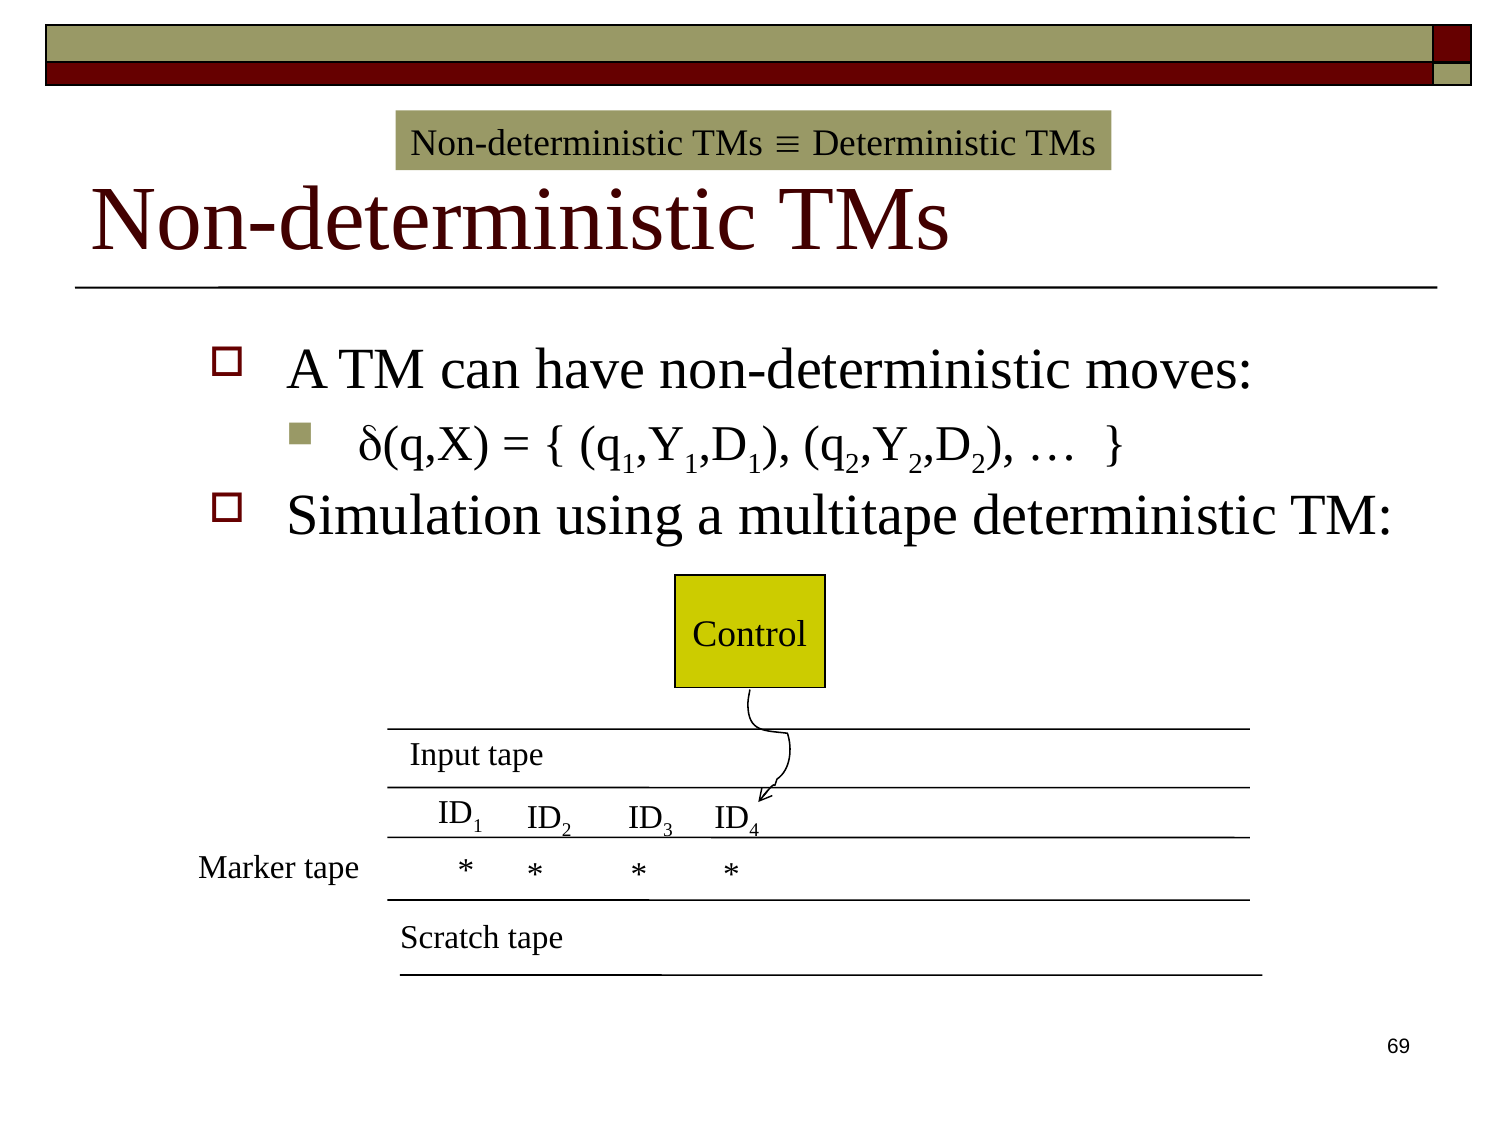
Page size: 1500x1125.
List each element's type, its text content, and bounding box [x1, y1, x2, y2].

text_box Control [674, 575, 825, 688]
text_box Scratch tape [385, 907, 579, 963]
text_box * [599, 844, 663, 900]
text_box * [442, 840, 489, 896]
text_box ID3 [613, 787, 688, 848]
text_box [747, 689, 791, 803]
text_box Marker tape [183, 837, 375, 893]
text_box ID2 [512, 787, 587, 848]
list A TM can have non-deterministic moves: (q,X) = { (q1,Y1,D1), (q2,Y2,D2), … } Simulation using a multitape deterministic TM: [193, 330, 1470, 613]
title Non-deterministic TMs [74, 87, 1426, 276]
text_box Input tape [394, 724, 559, 780]
text_box ID1 [423, 783, 498, 844]
text_box * [512, 844, 559, 900]
slide_number 69 [1112, 1024, 1426, 1101]
text_box * [700, 844, 755, 900]
text_box Non-deterministic TMs  Deterministic TMs [395, 110, 1112, 171]
text_box ID4 [699, 787, 774, 848]
